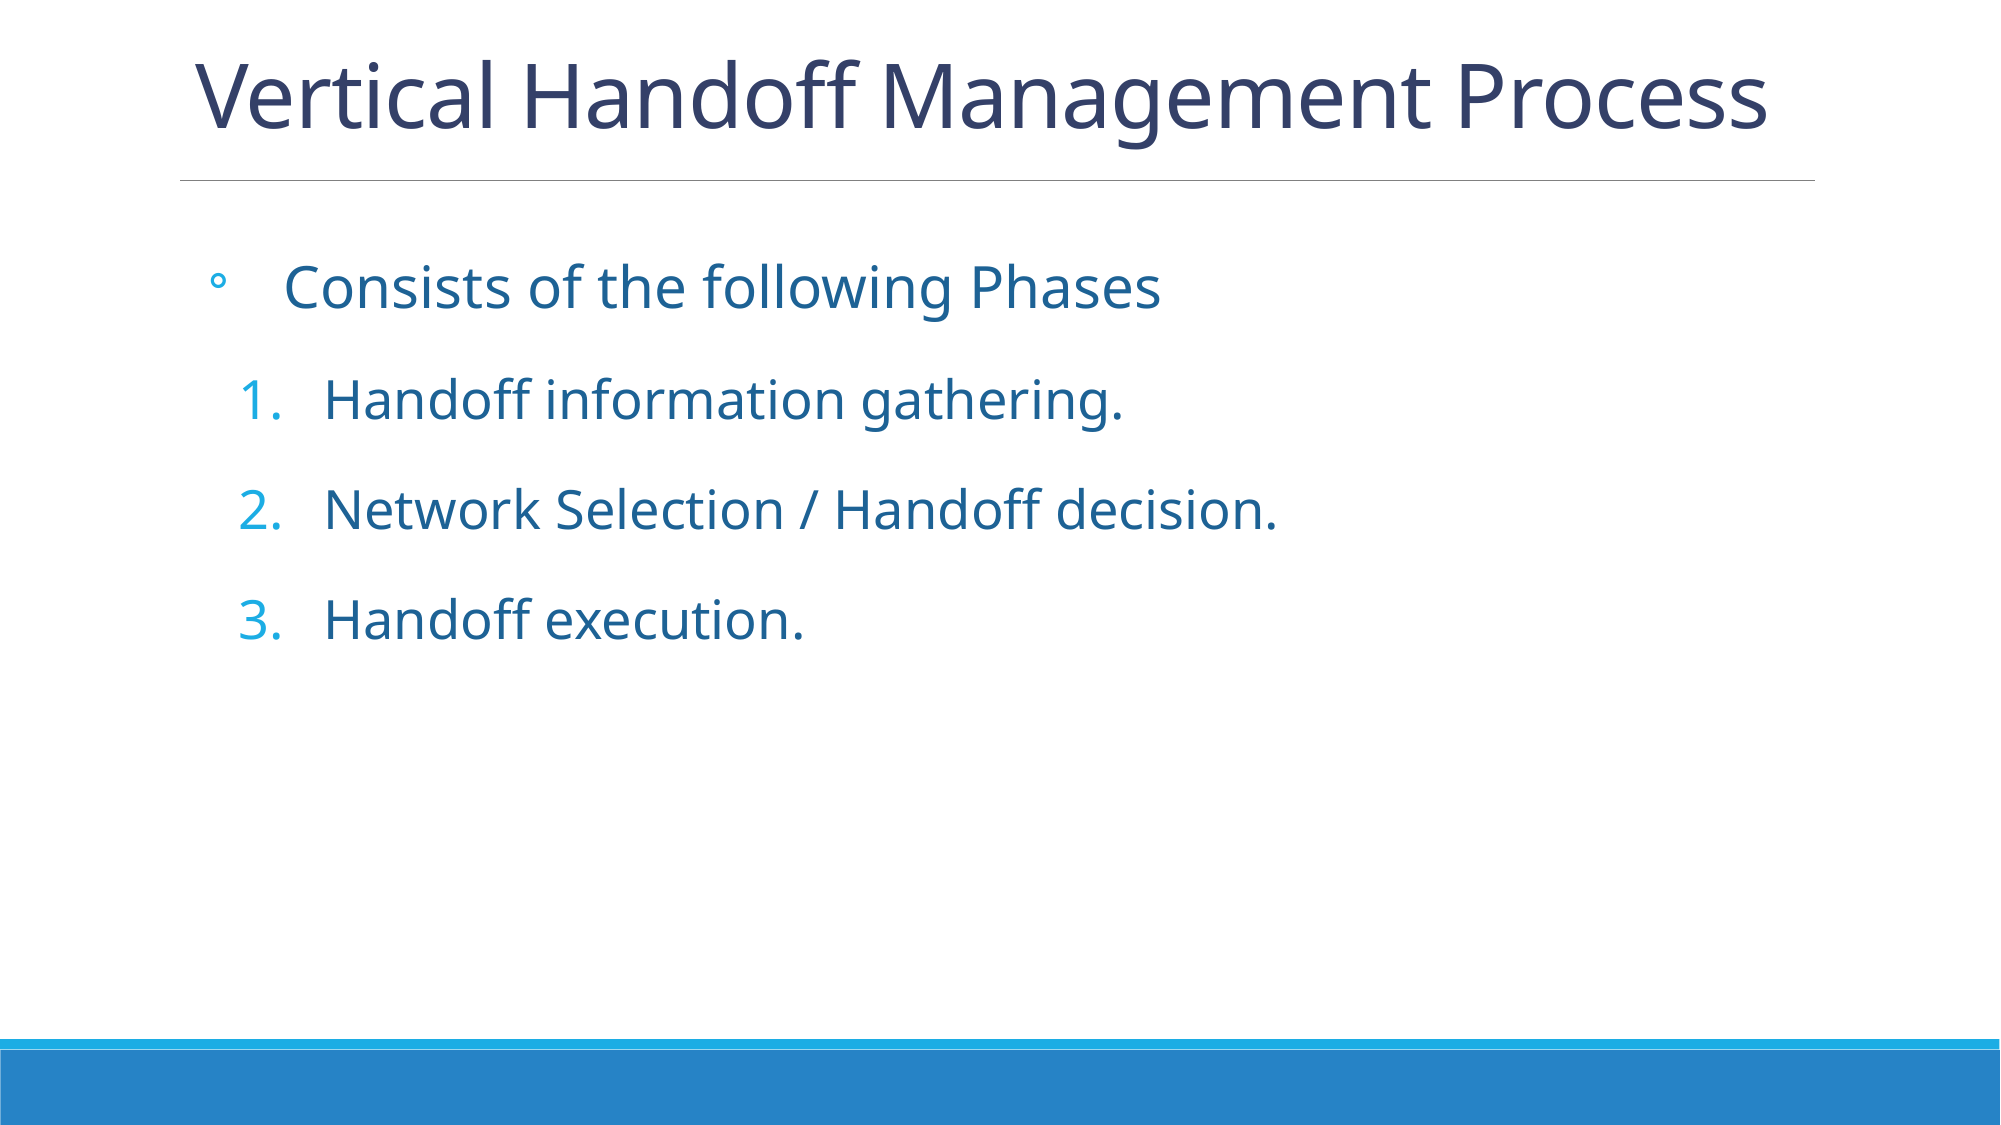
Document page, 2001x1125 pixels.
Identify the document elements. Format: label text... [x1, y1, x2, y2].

list Consists of the following Phases Handoff information gathering. Network Selection / Handoff decision. Handoff execution. [180, 207, 2000, 1061]
title Vertical Handoff Management Process [180, 38, 1890, 155]
